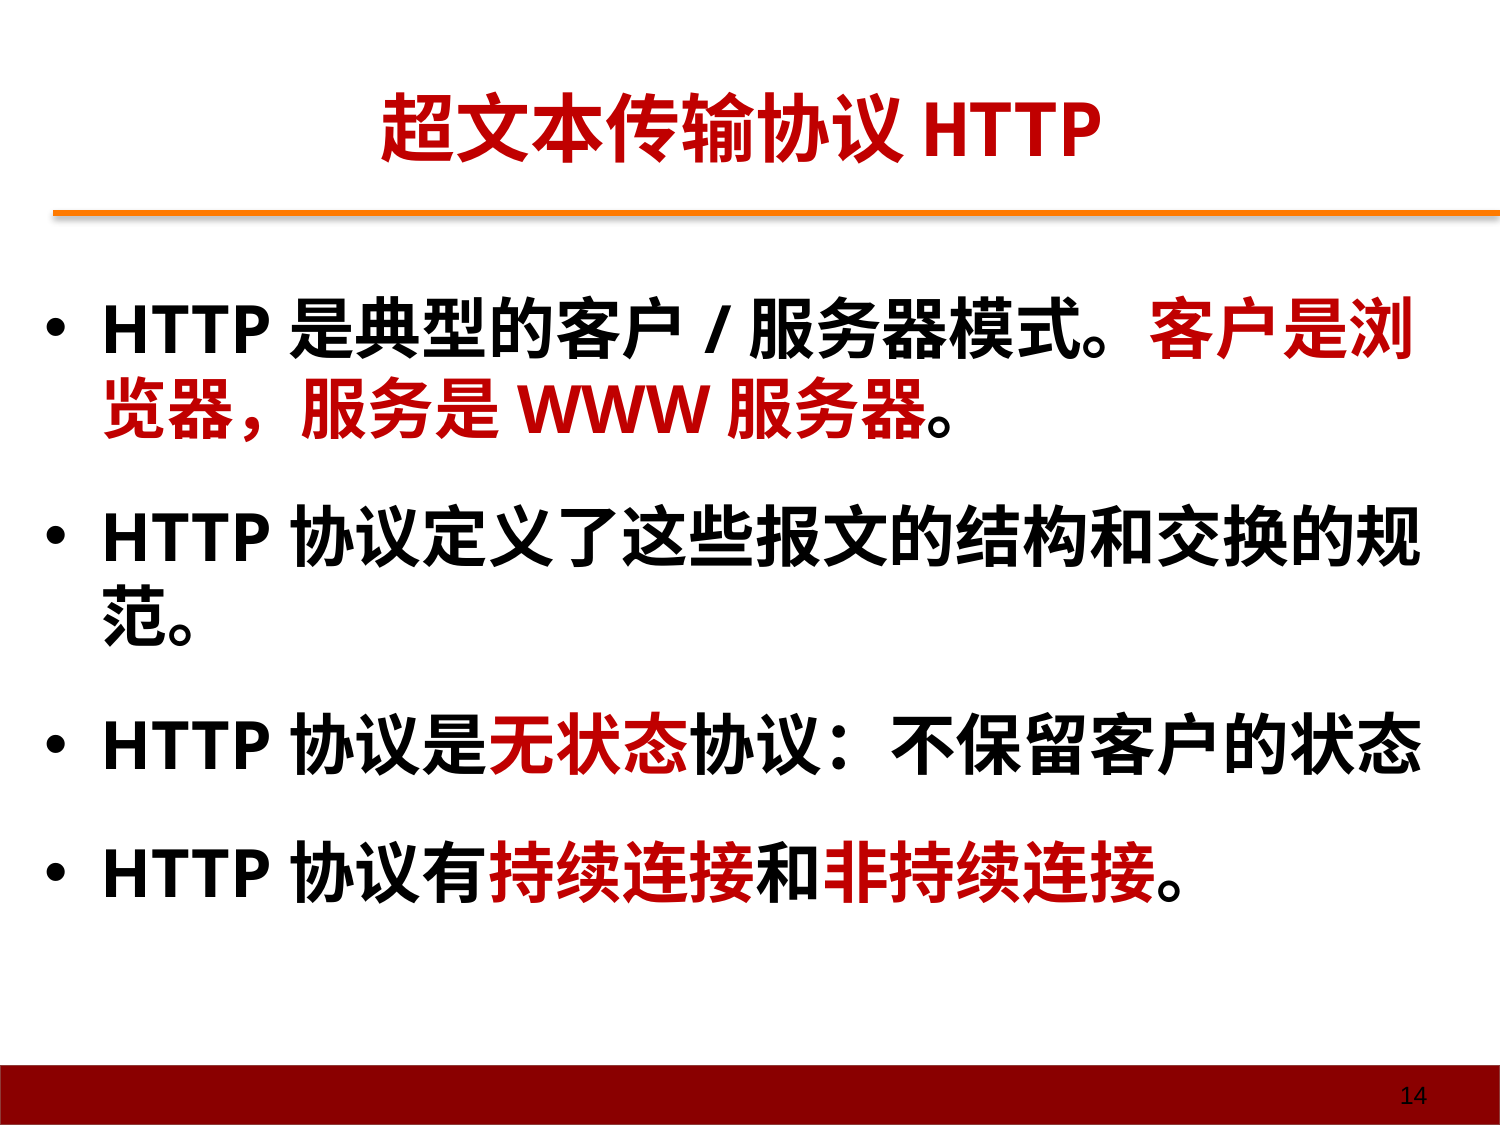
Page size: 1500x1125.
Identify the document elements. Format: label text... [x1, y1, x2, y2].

list HTTP是典型的客户/服务器模式。客户是浏览器，服务是WWW服务器。 HTTP协议定义了这些报文的结构和交换的规范。 HTTP协议是无状态协议：不保留客户的状态 HTTP协议有持续连接和非持续连接。 [29, 278, 1471, 941]
footer [0, 1063, 1500, 1125]
title 超文本传输协议HTTP [41, 78, 1443, 175]
text_box 14 [1092, 1065, 1443, 1125]
